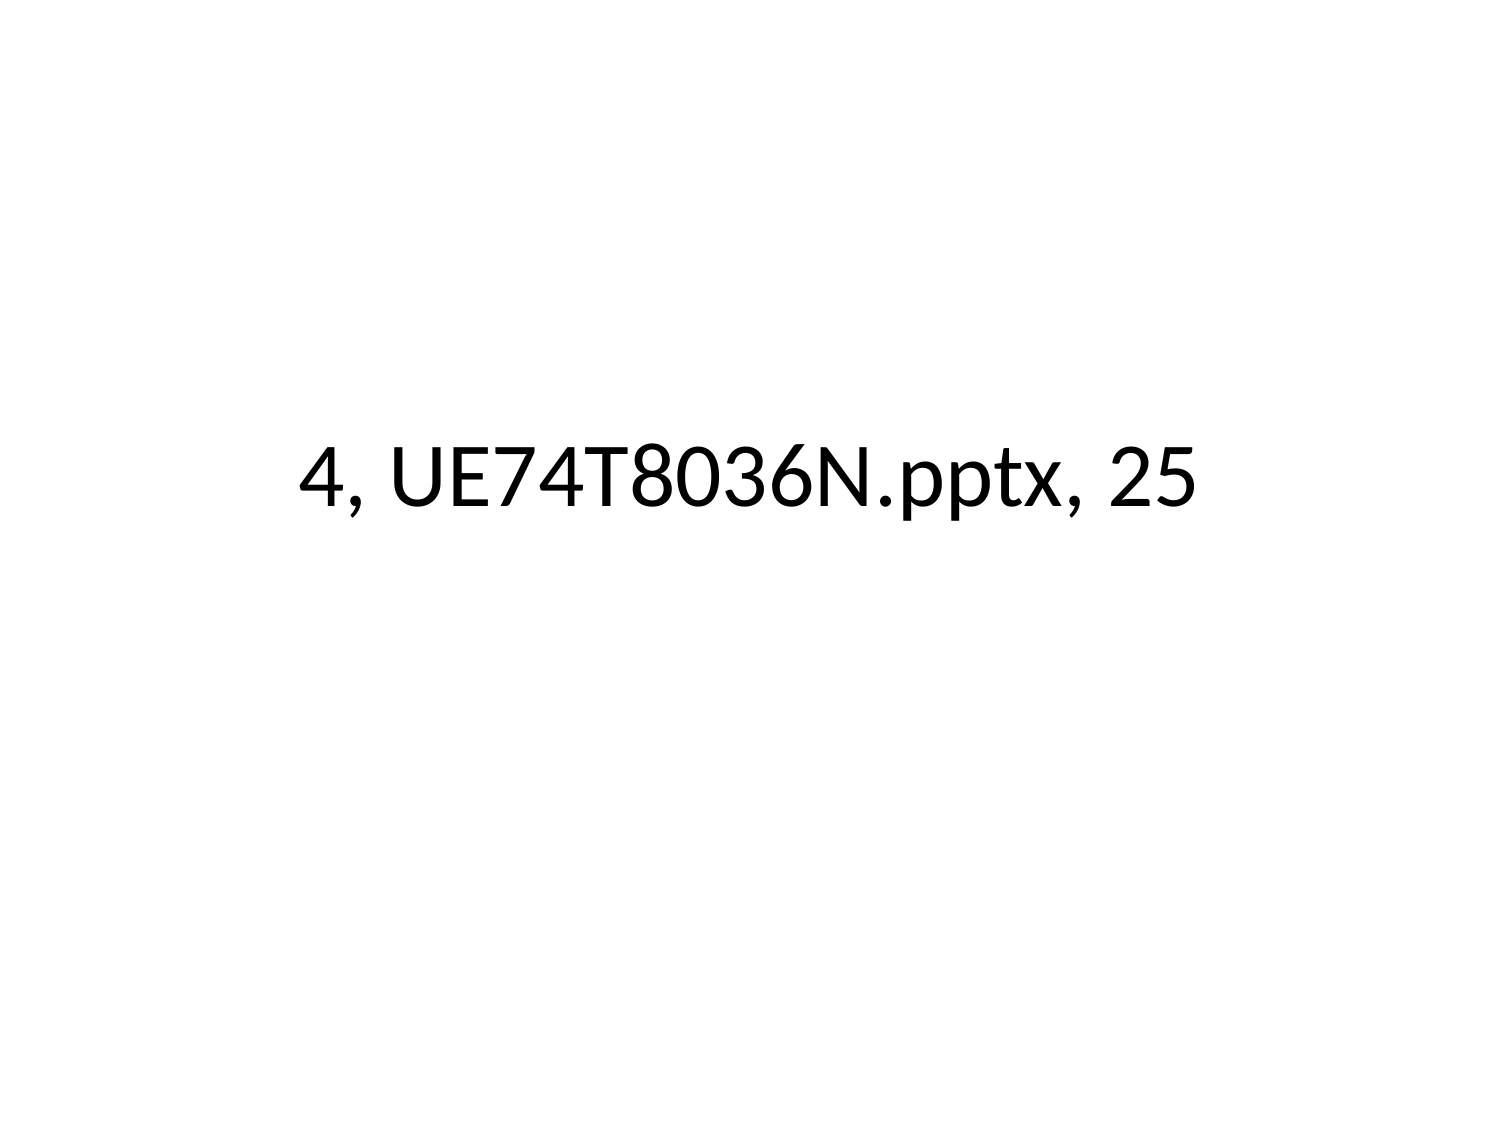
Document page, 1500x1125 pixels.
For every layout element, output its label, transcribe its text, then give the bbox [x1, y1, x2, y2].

title 4, UE74T8036N.pptx, 25 [112, 349, 1388, 591]
